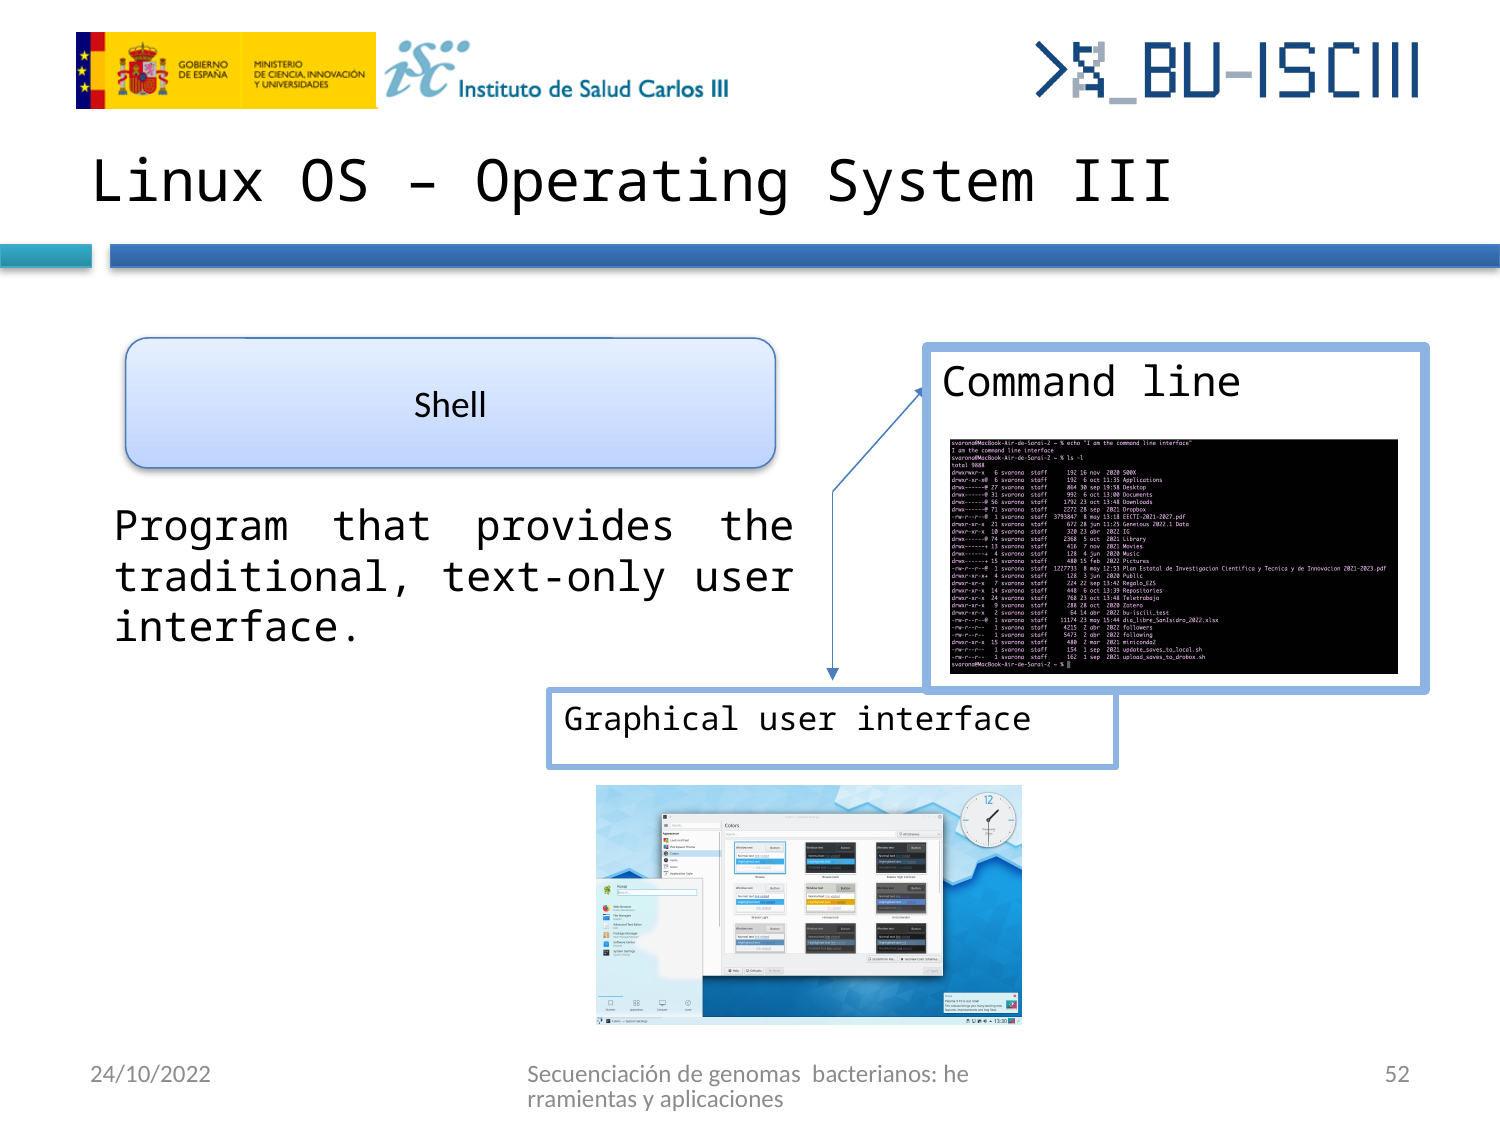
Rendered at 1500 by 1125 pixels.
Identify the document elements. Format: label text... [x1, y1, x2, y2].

text_box Graphical user interface [549, 690, 1117, 768]
list Program that provides the traditional, text-only user interface. [98, 491, 809, 681]
slide_number 52 [1074, 1042, 1425, 1103]
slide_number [75, 1042, 425, 1103]
picture [76, 32, 809, 109]
footer Secuenciación de genomas bacterianos: herramientas y aplicaciones [512, 1042, 988, 1103]
text_box Command line [926, 346, 1425, 691]
text_box Shell [124, 337, 777, 469]
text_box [832, 385, 928, 492]
picture [596, 785, 1022, 1025]
title Linux OS – Operating System III [75, 113, 1425, 244]
picture [1021, 0, 1436, 138]
picture [949, 439, 1398, 674]
